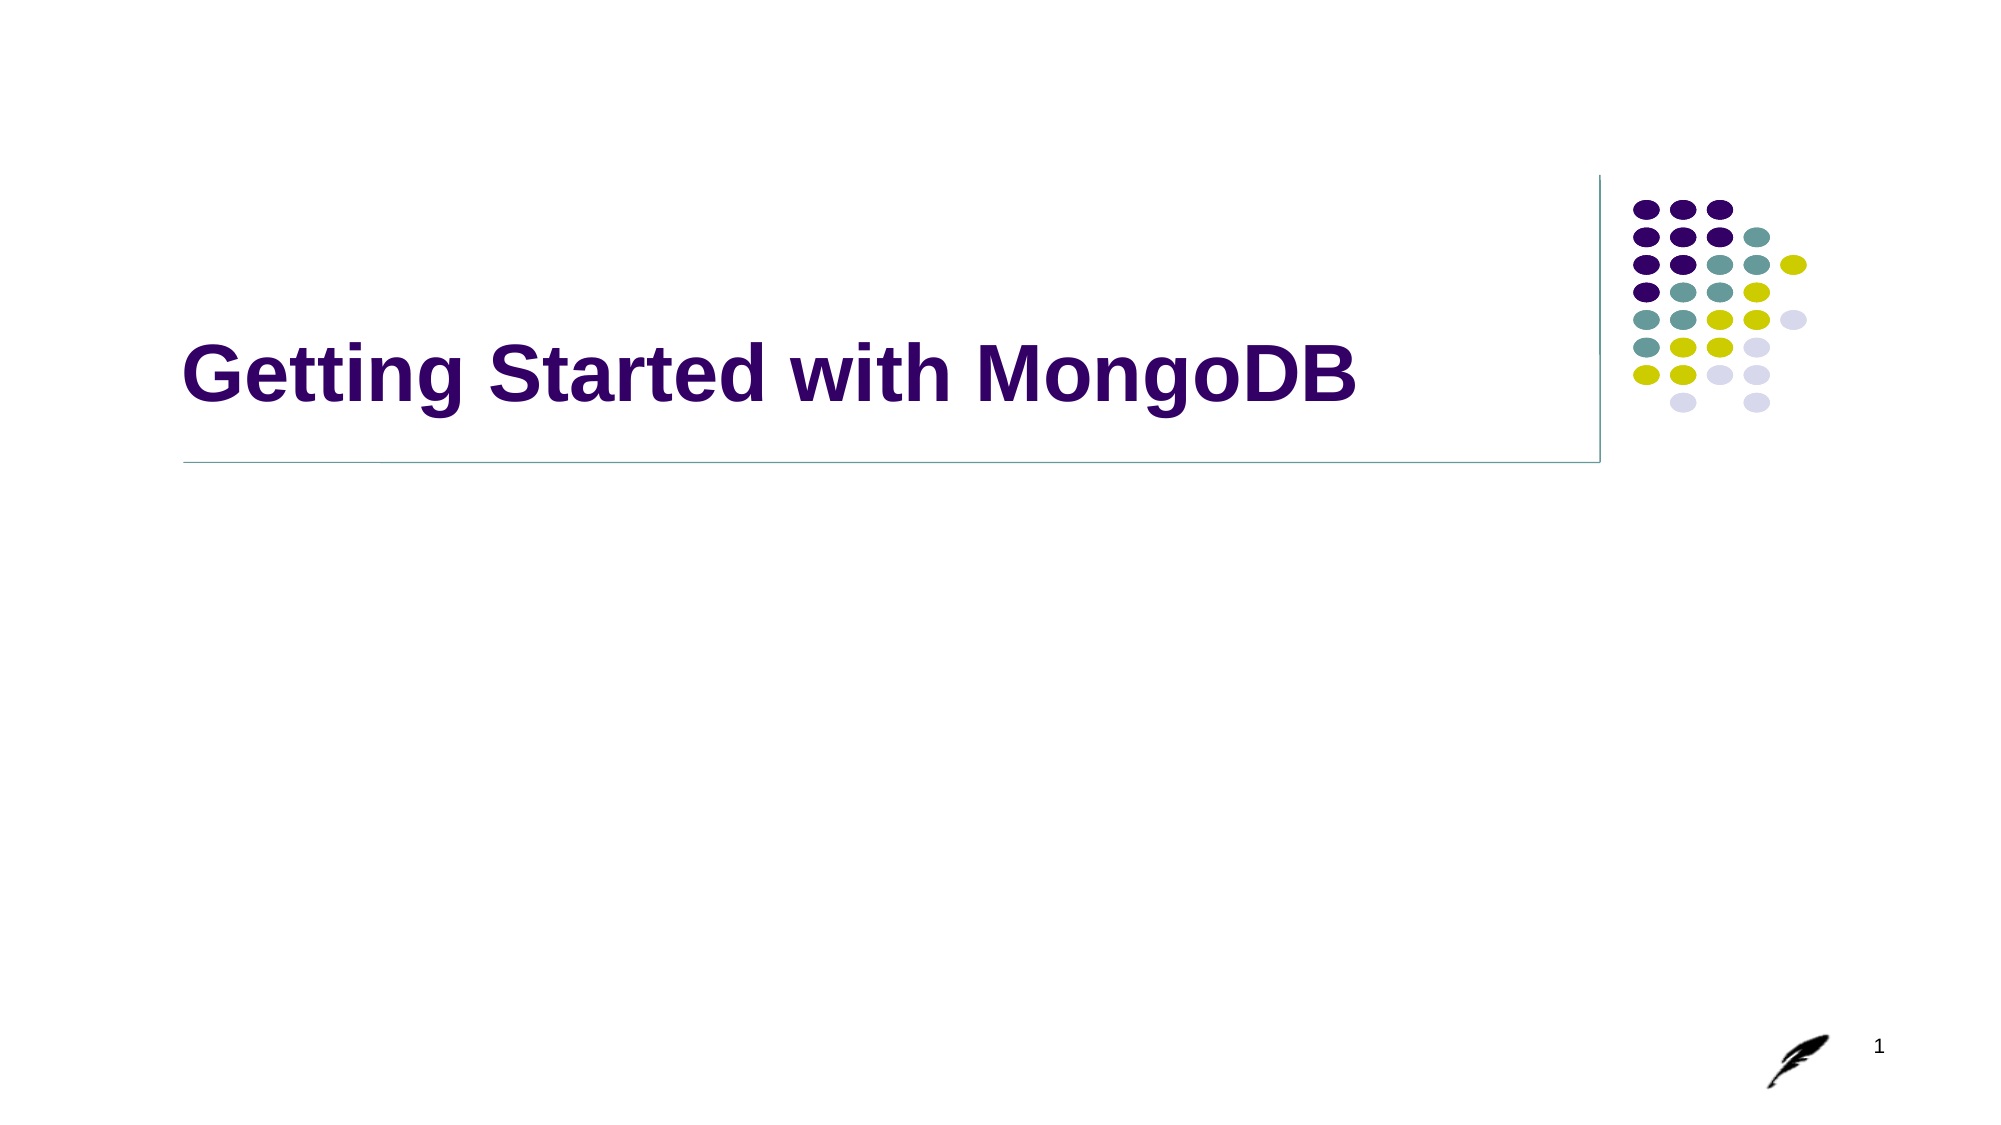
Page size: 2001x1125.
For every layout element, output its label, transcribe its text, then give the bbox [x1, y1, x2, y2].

title Getting Started with MongoDB [166, 75, 1565, 425]
slide_number 1 [1433, 1025, 1900, 1100]
